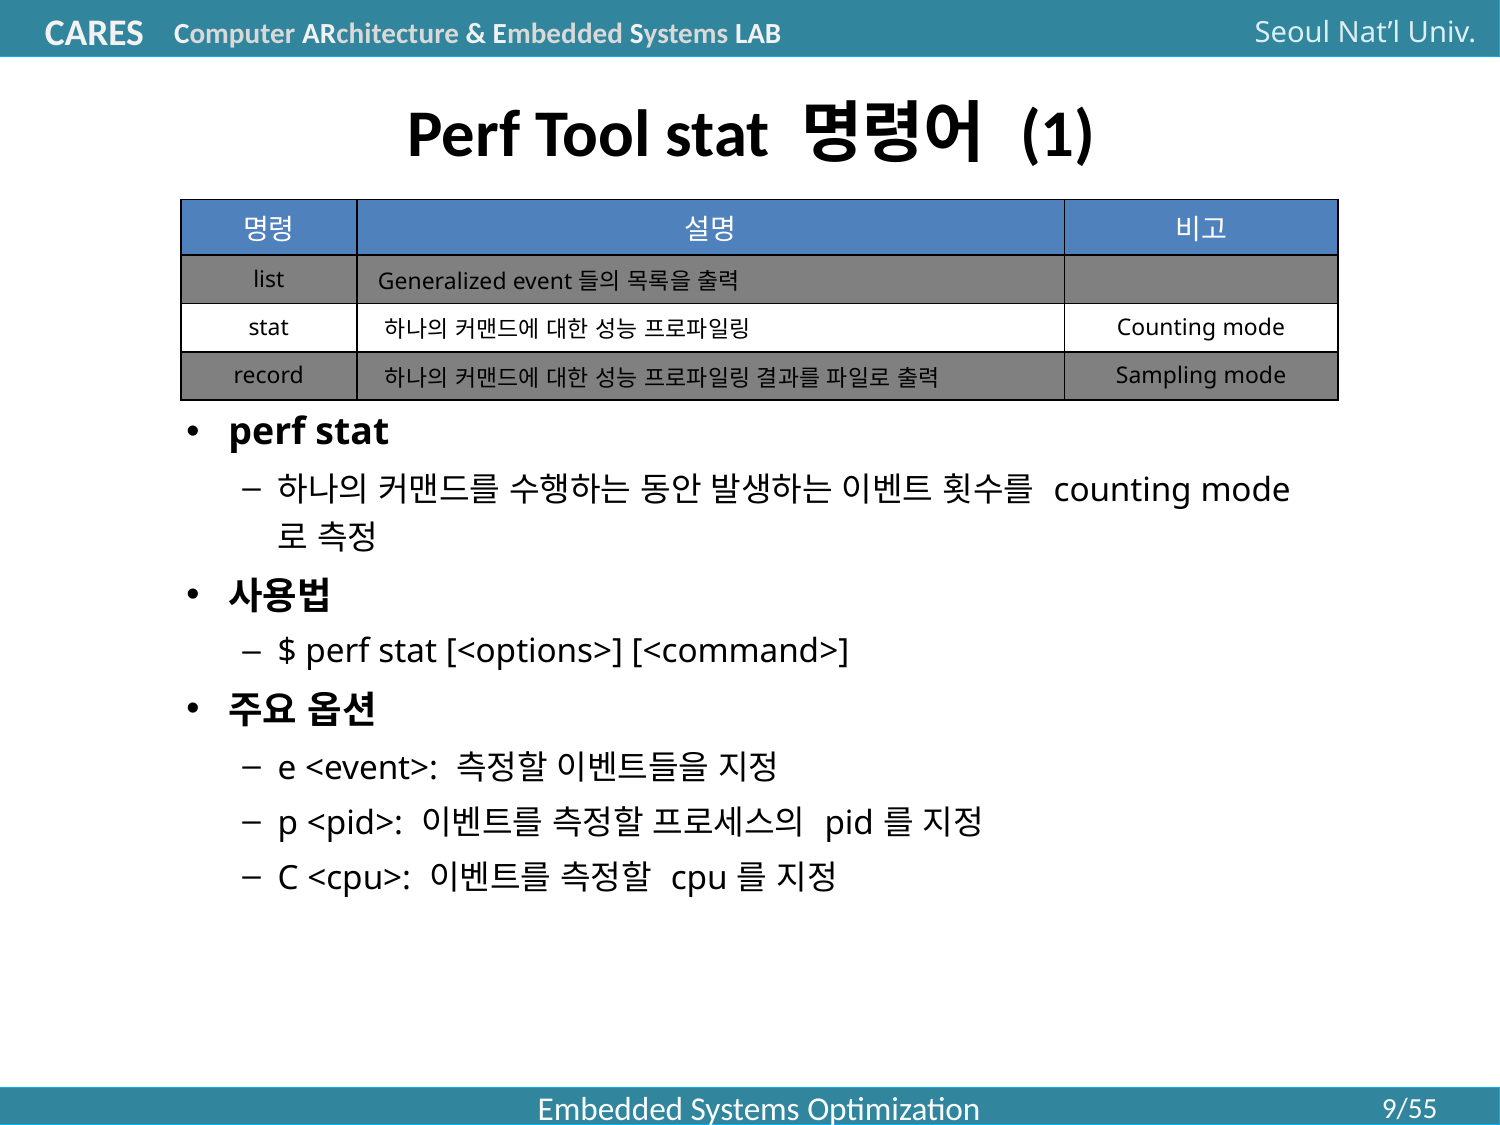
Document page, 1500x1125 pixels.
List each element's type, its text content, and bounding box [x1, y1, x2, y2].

title Perf Tool stat 명령어 (1) [76, 59, 1427, 200]
list perf stat 하나의 커맨드를 수행하는 동안 발생하는 이벤트 횟수를 counting mode로 측정 사용법 $ perf stat [<options>] [<command>] 주요 옵션 e <event>: 측정할 이벤트들을 지정 p <pid>: 이벤트를 측정할 프로세스의 pid를 지정 C <cpu>: 이벤트를 측정할 cpu를 지정 [171, 397, 1329, 1008]
table_cell Generalized event들의 목록을 출력 [358, 256, 1064, 303]
table_header 명령 [182, 200, 356, 254]
table_cell list [182, 256, 356, 303]
table_cell stat [182, 304, 356, 351]
table_cell Counting mode [1065, 304, 1337, 351]
table_header 비고 [1065, 200, 1337, 254]
table_cell Sampling mode [1065, 353, 1337, 399]
table_cell [1065, 256, 1337, 303]
slide_number 9/55 [1341, 1083, 1478, 1125]
table_cell 하나의 커맨드에 대한 성능 프로파일링 [358, 304, 1064, 351]
table_header 설명 [358, 200, 1064, 254]
table_cell 하나의 커맨드에 대한 성능 프로파일링 결과를 파일로 출력 [358, 353, 1064, 397]
table_cell record [182, 353, 356, 397]
footer Embedded Systems Optimization [243, 1083, 1275, 1125]
